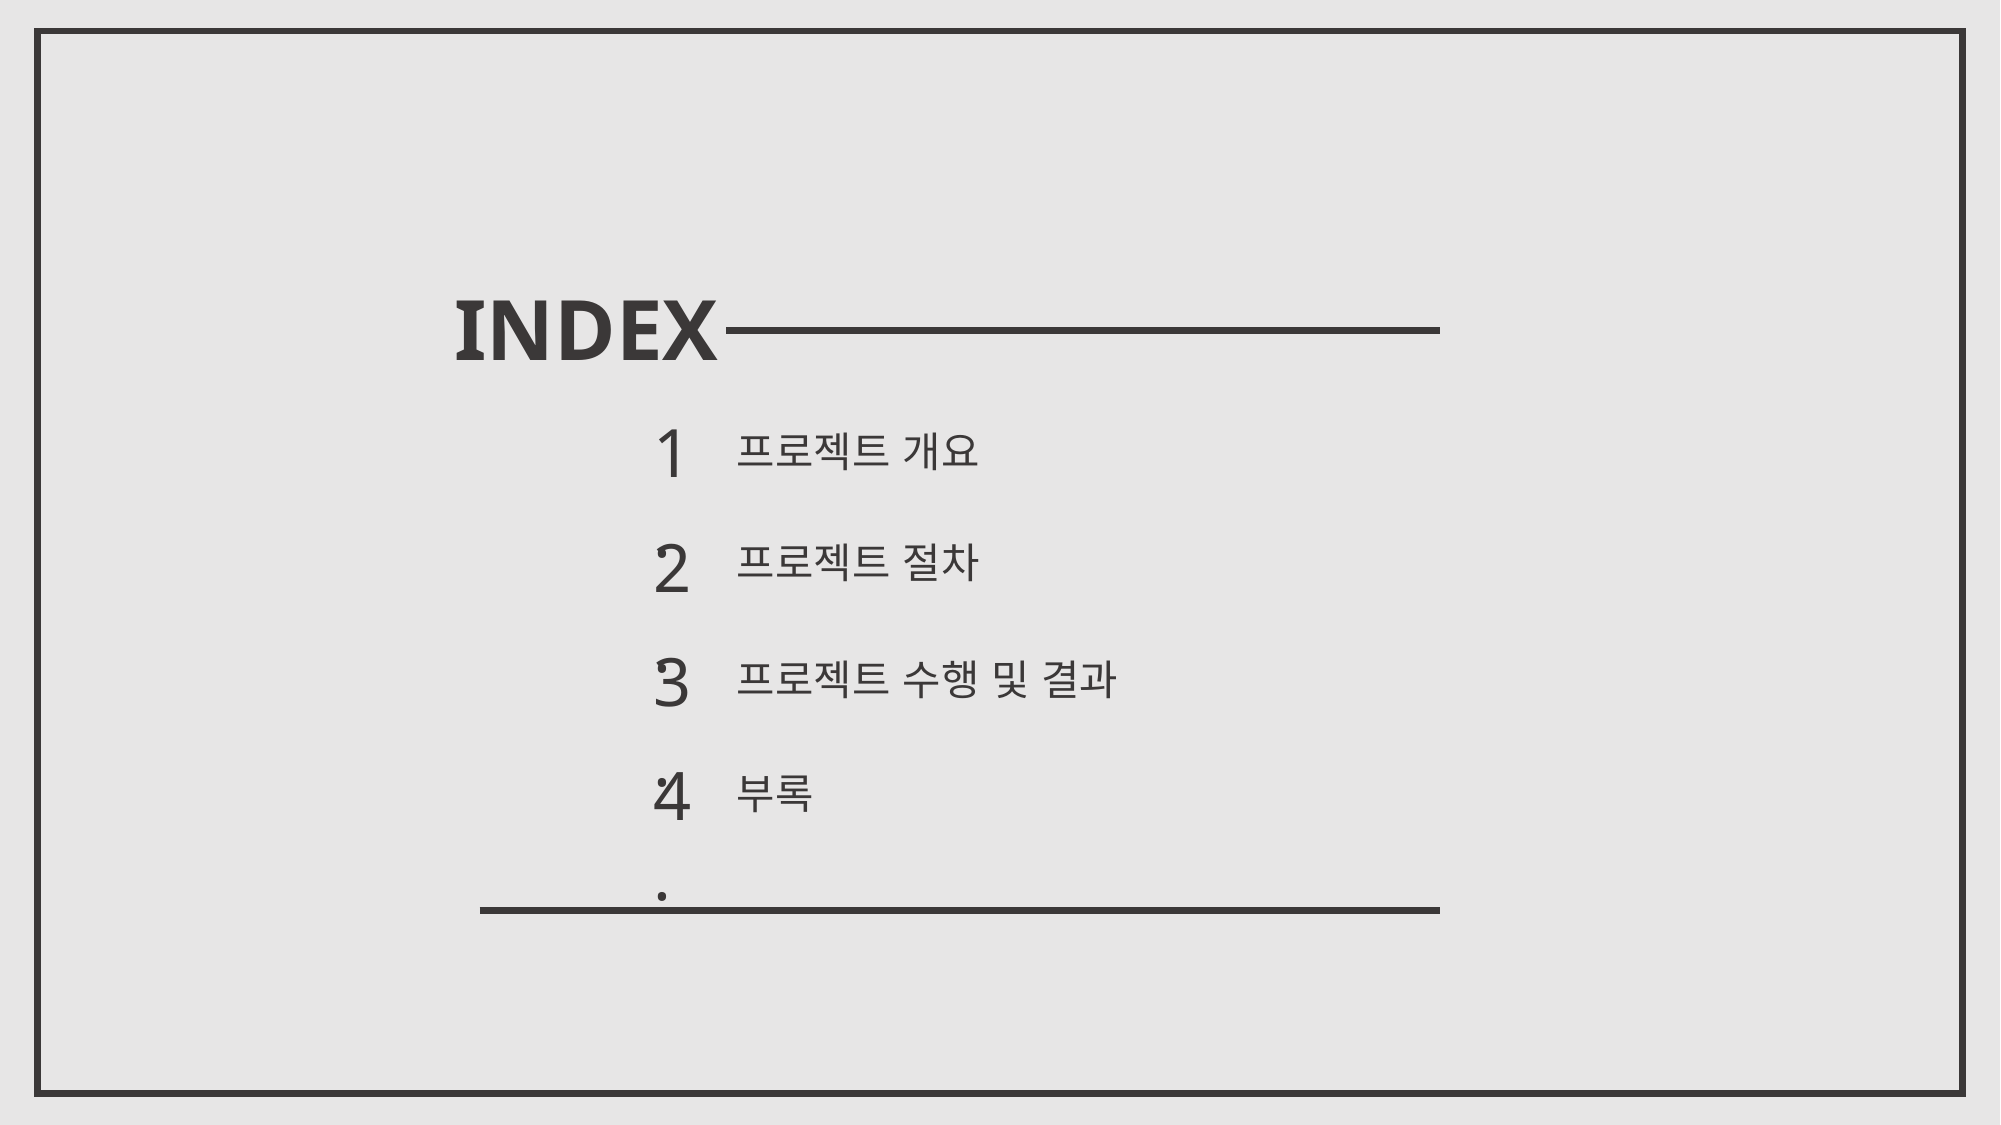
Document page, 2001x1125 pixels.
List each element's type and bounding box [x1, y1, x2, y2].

text_box [36, 30, 1964, 1095]
